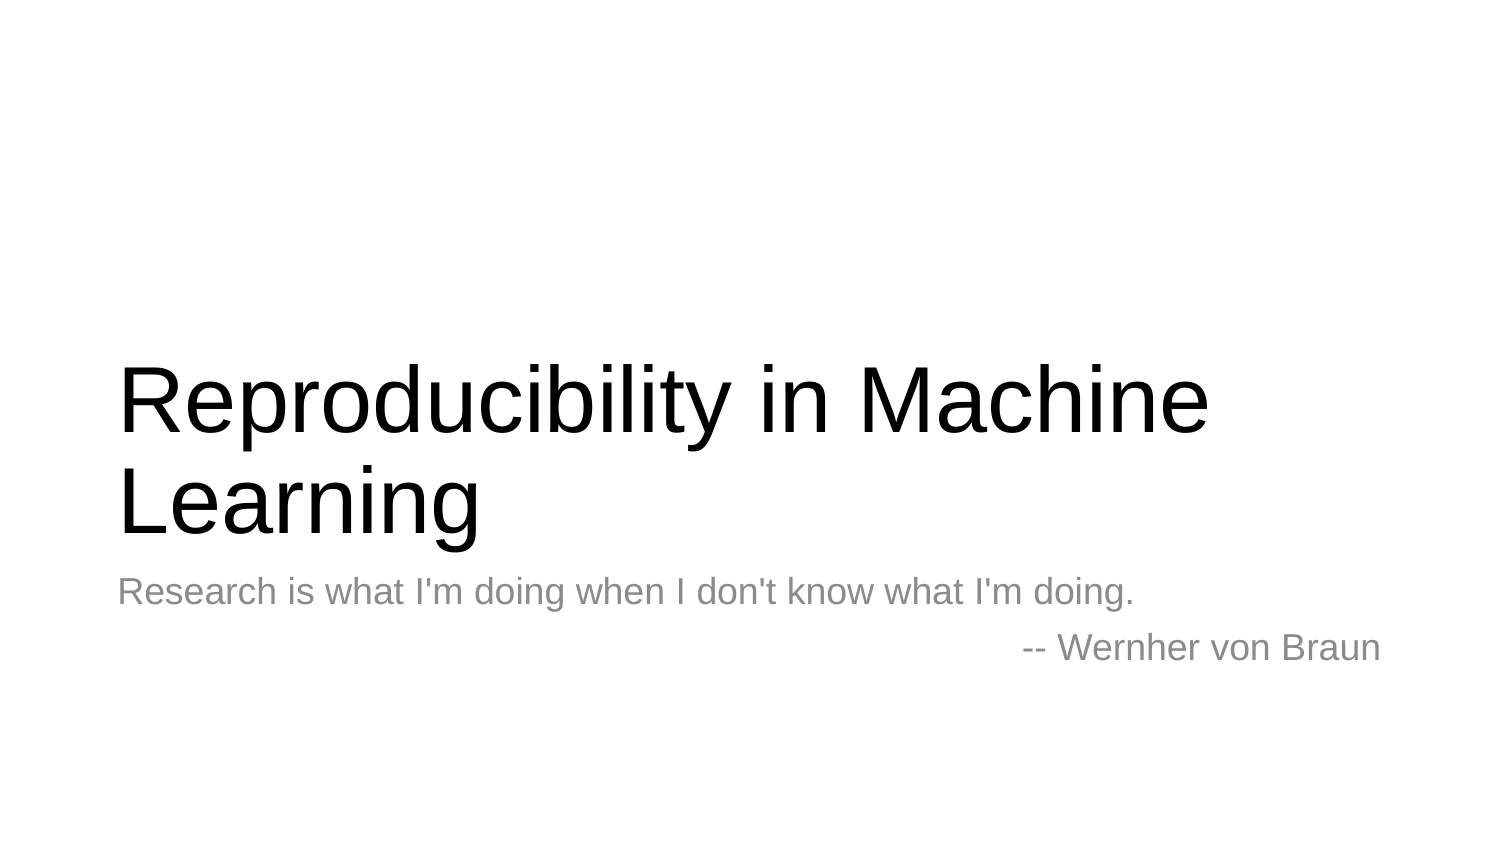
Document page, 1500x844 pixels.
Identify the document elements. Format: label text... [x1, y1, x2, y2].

title Reproducibility in Machine Learning [102, 210, 1397, 562]
list Research is what I'm doing when I don't know what I'm doing. -- Wernher von Braun [102, 564, 1397, 750]
